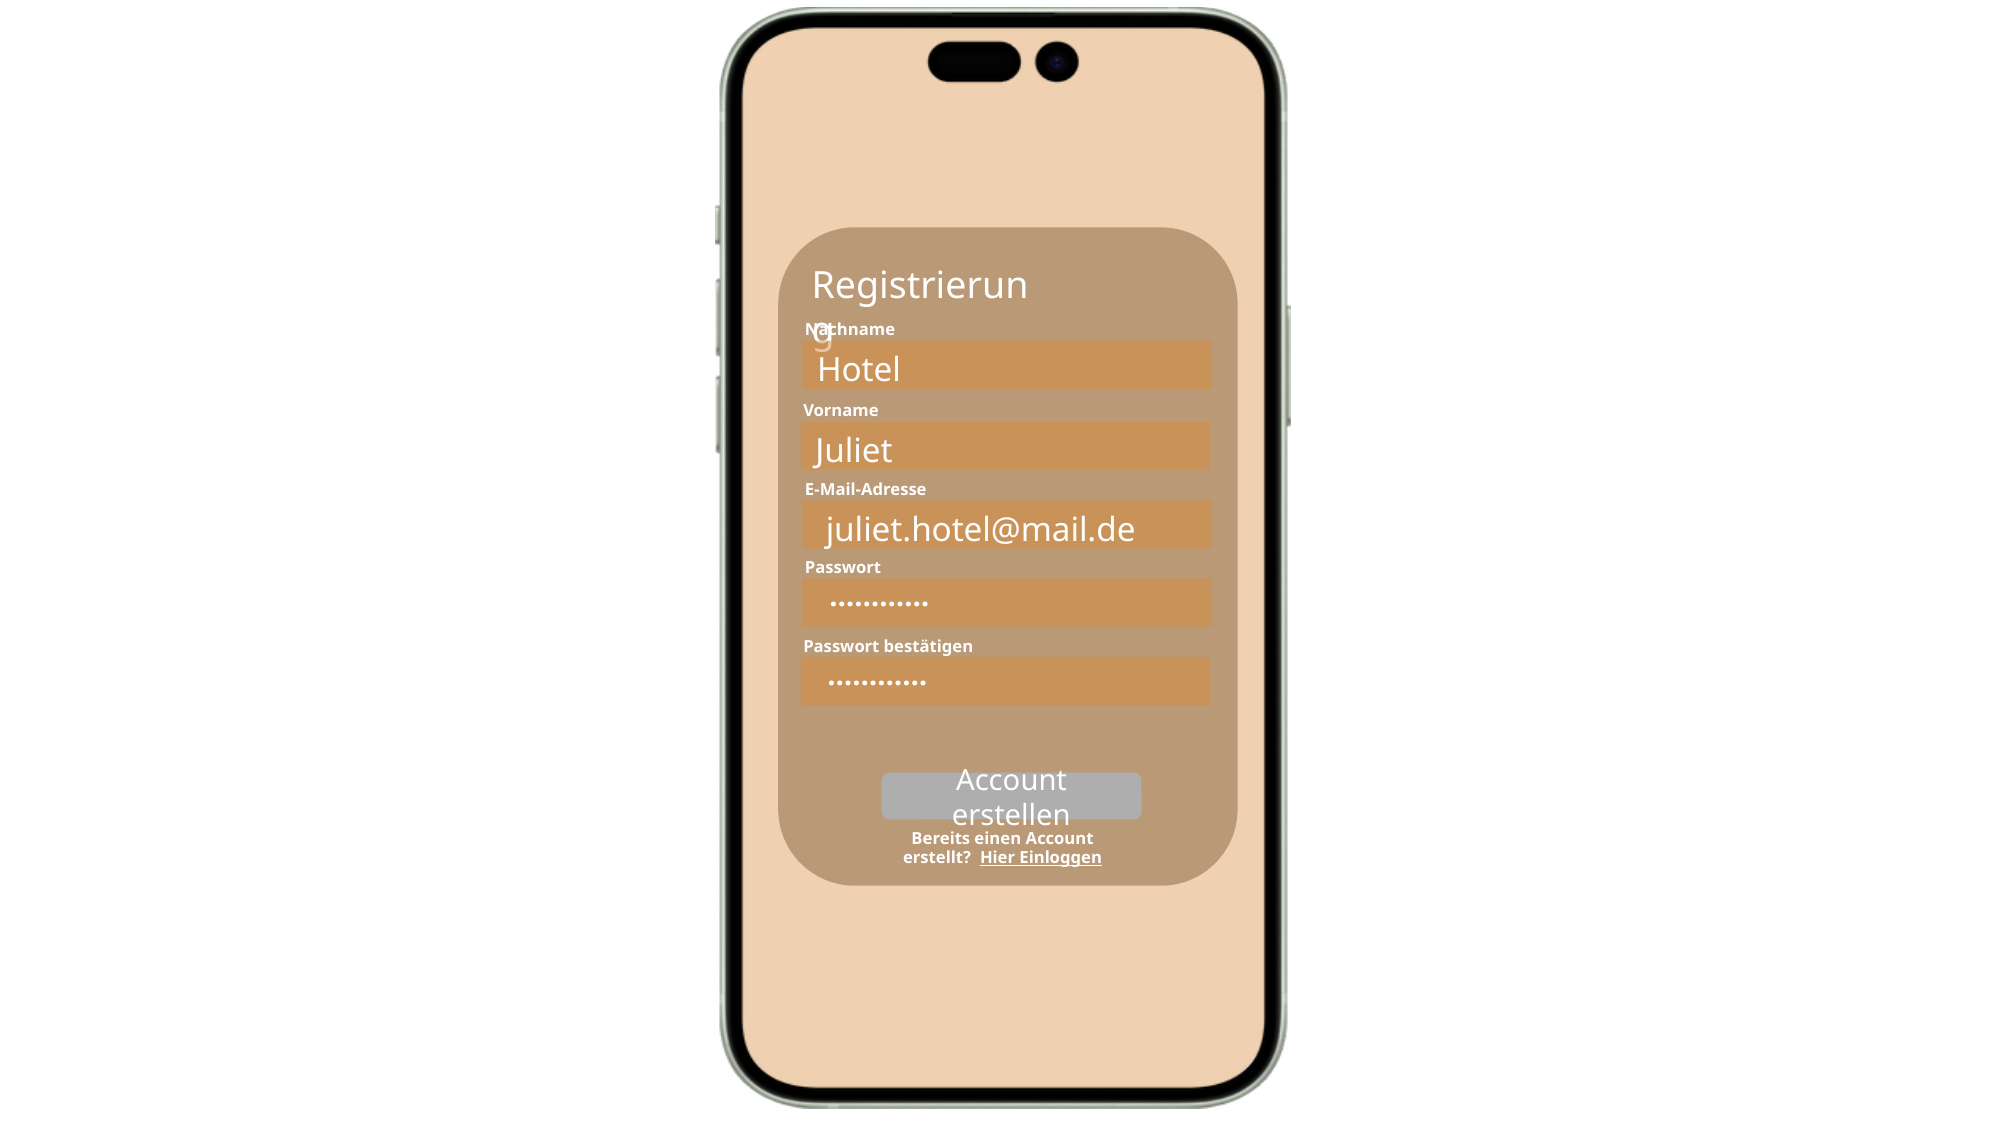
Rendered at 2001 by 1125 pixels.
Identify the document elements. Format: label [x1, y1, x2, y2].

picture [714, 6, 1292, 1110]
